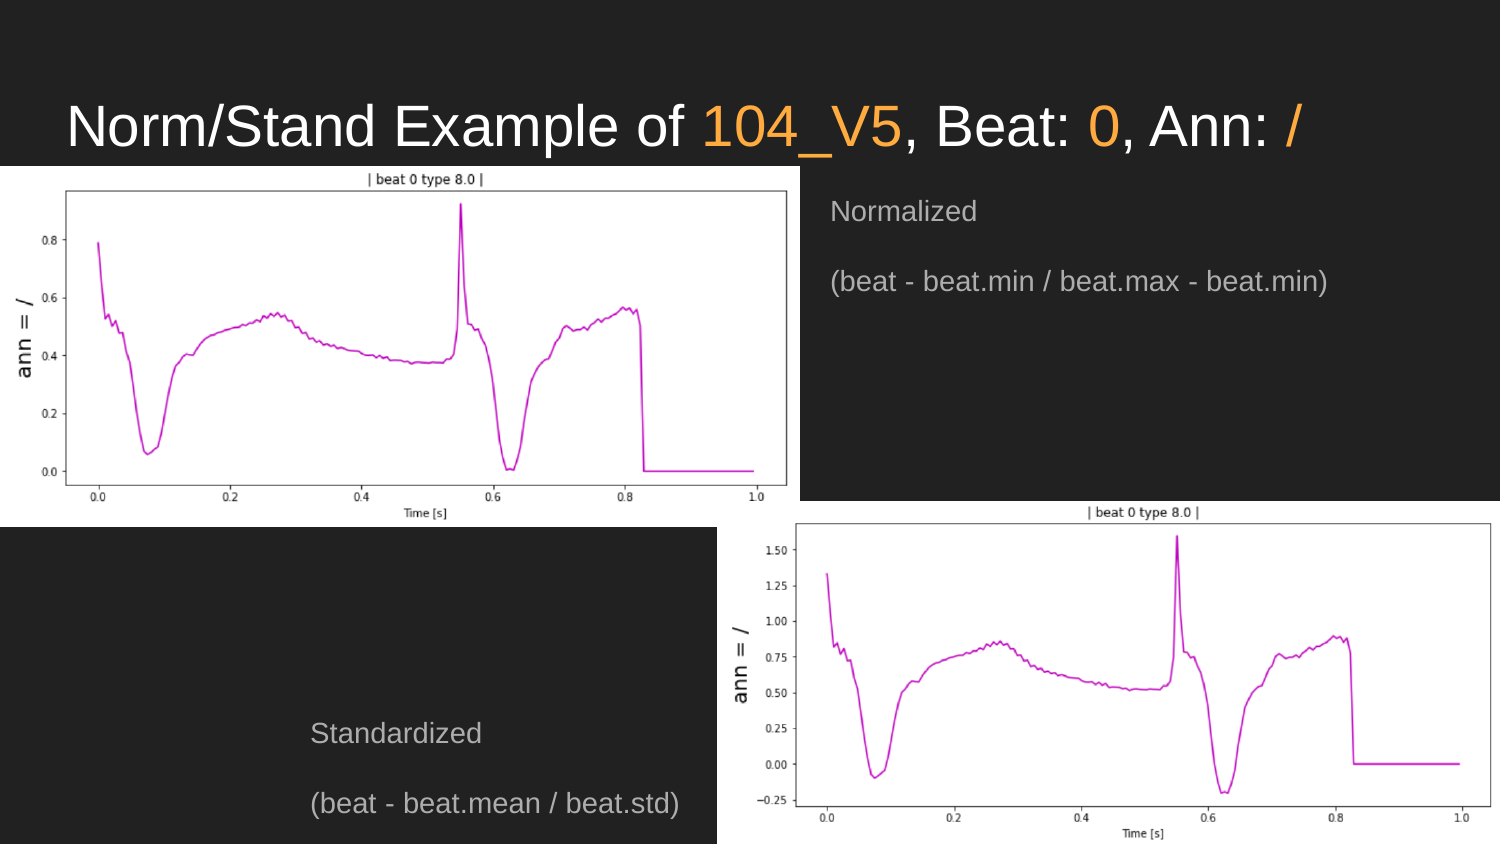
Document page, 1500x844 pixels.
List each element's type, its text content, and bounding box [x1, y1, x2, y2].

text_box Normalized (beat - beat.min / beat.max - beat.min) [814, 177, 1366, 312]
title Norm/Stand Example of 104_V5, Beat: 0, Ann: / [51, 72, 1449, 167]
picture [0, 166, 1500, 844]
text_box Standardized (beat - beat.mean / beat.std) [295, 699, 707, 834]
